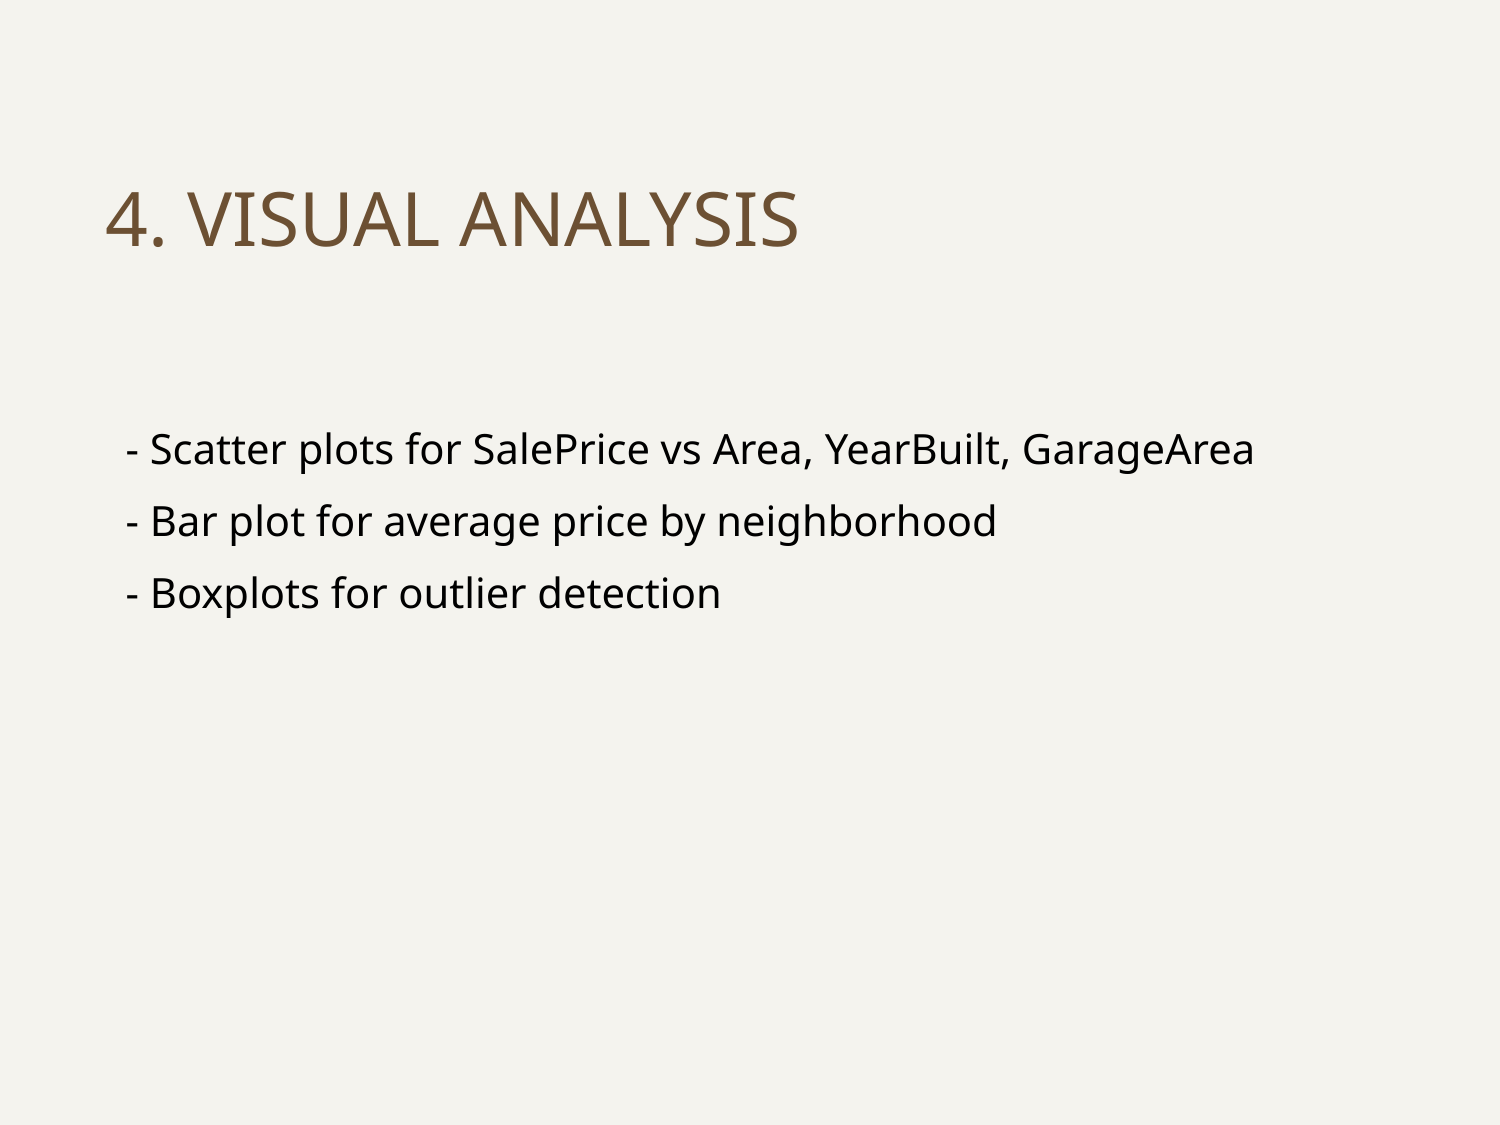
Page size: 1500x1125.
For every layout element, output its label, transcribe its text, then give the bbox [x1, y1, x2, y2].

title 4. Visual Analysis [105, 79, 1429, 367]
list - Scatter plots for SalePrice vs Area, YearBuilt, GarageArea - Bar plot for average price by neighborhood - Boxplots for outlier detection [88, 421, 1412, 1113]
